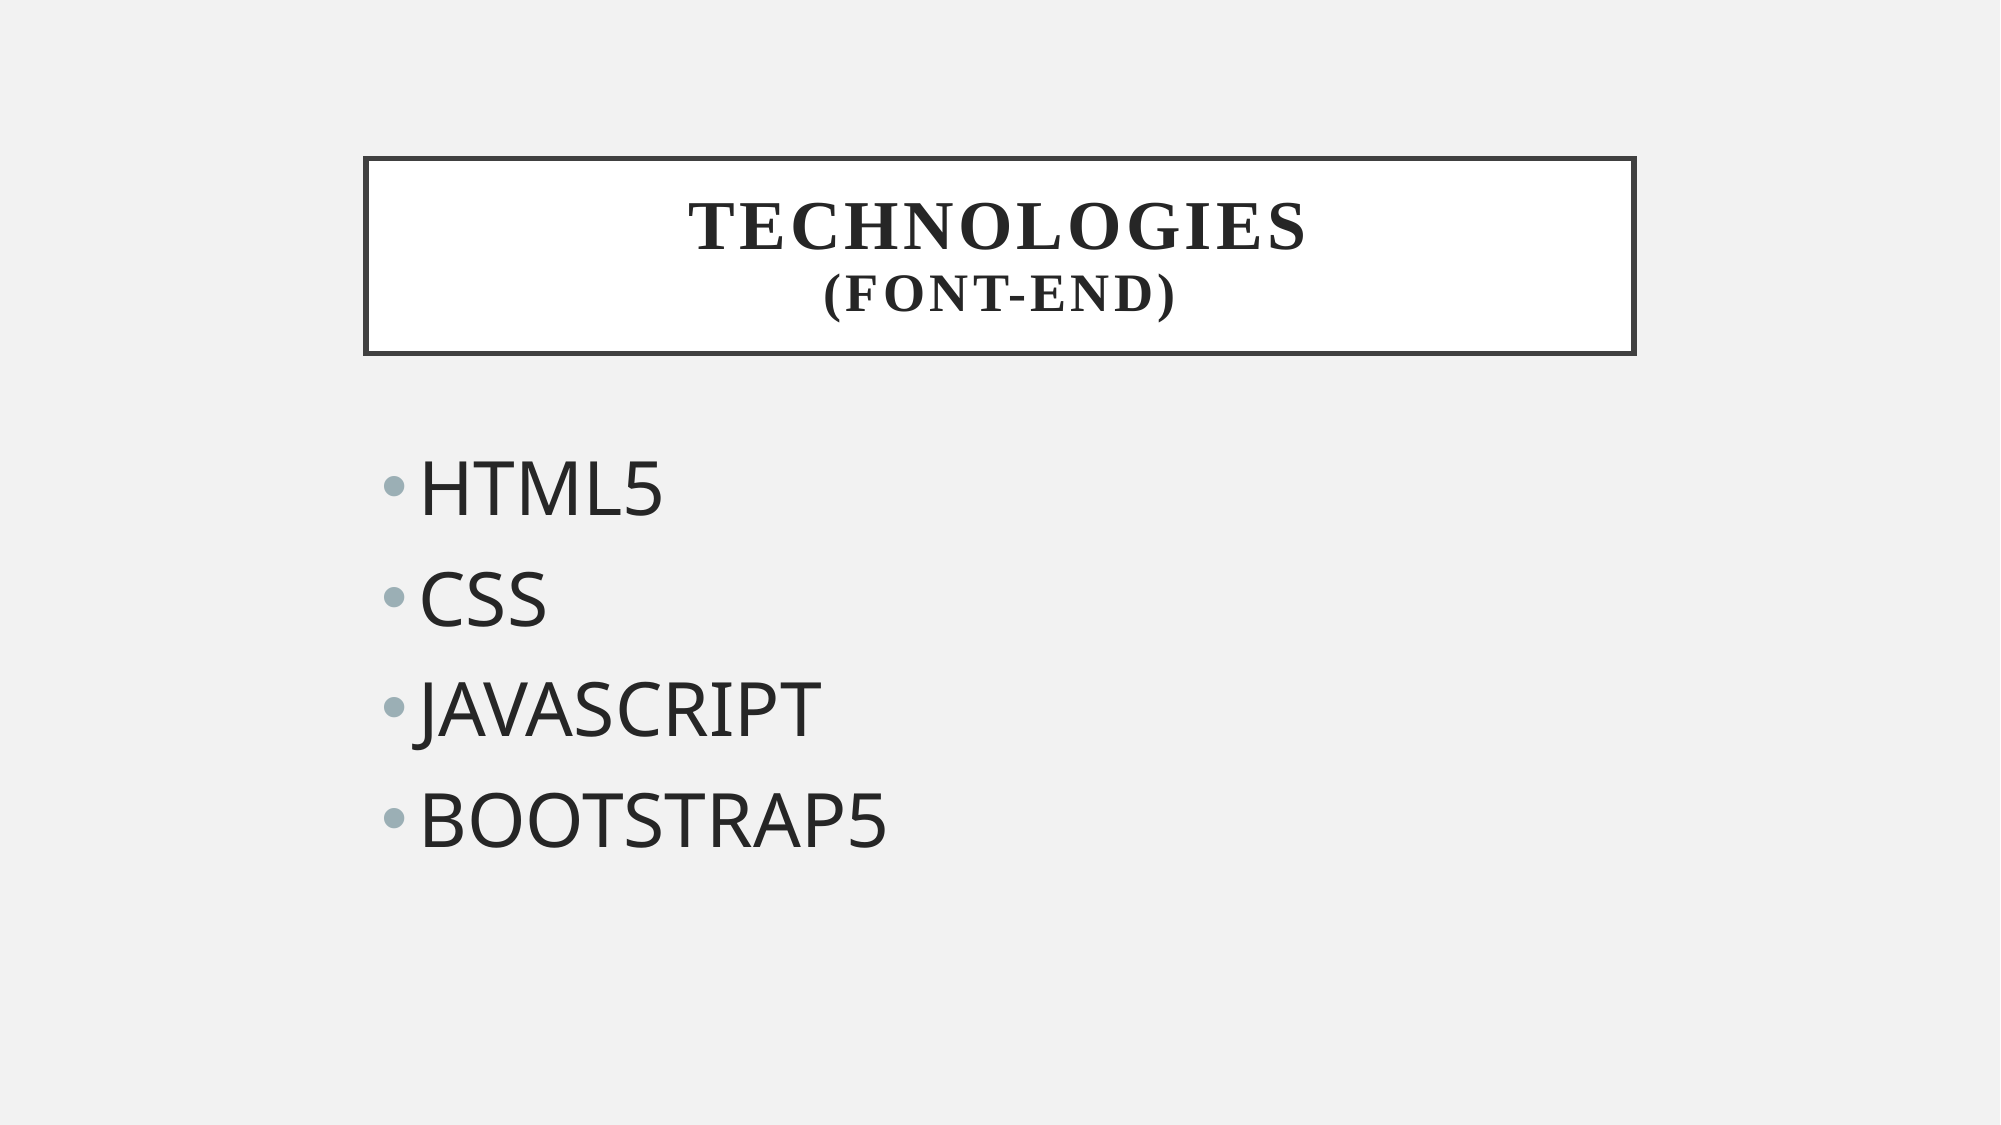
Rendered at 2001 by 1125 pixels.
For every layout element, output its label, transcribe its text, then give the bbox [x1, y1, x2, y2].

list HTML5 CSS JAVASCRIPT BOOTSTRAP5 [366, 432, 1634, 942]
title Technologies (FONT-END) [363, 156, 1637, 356]
